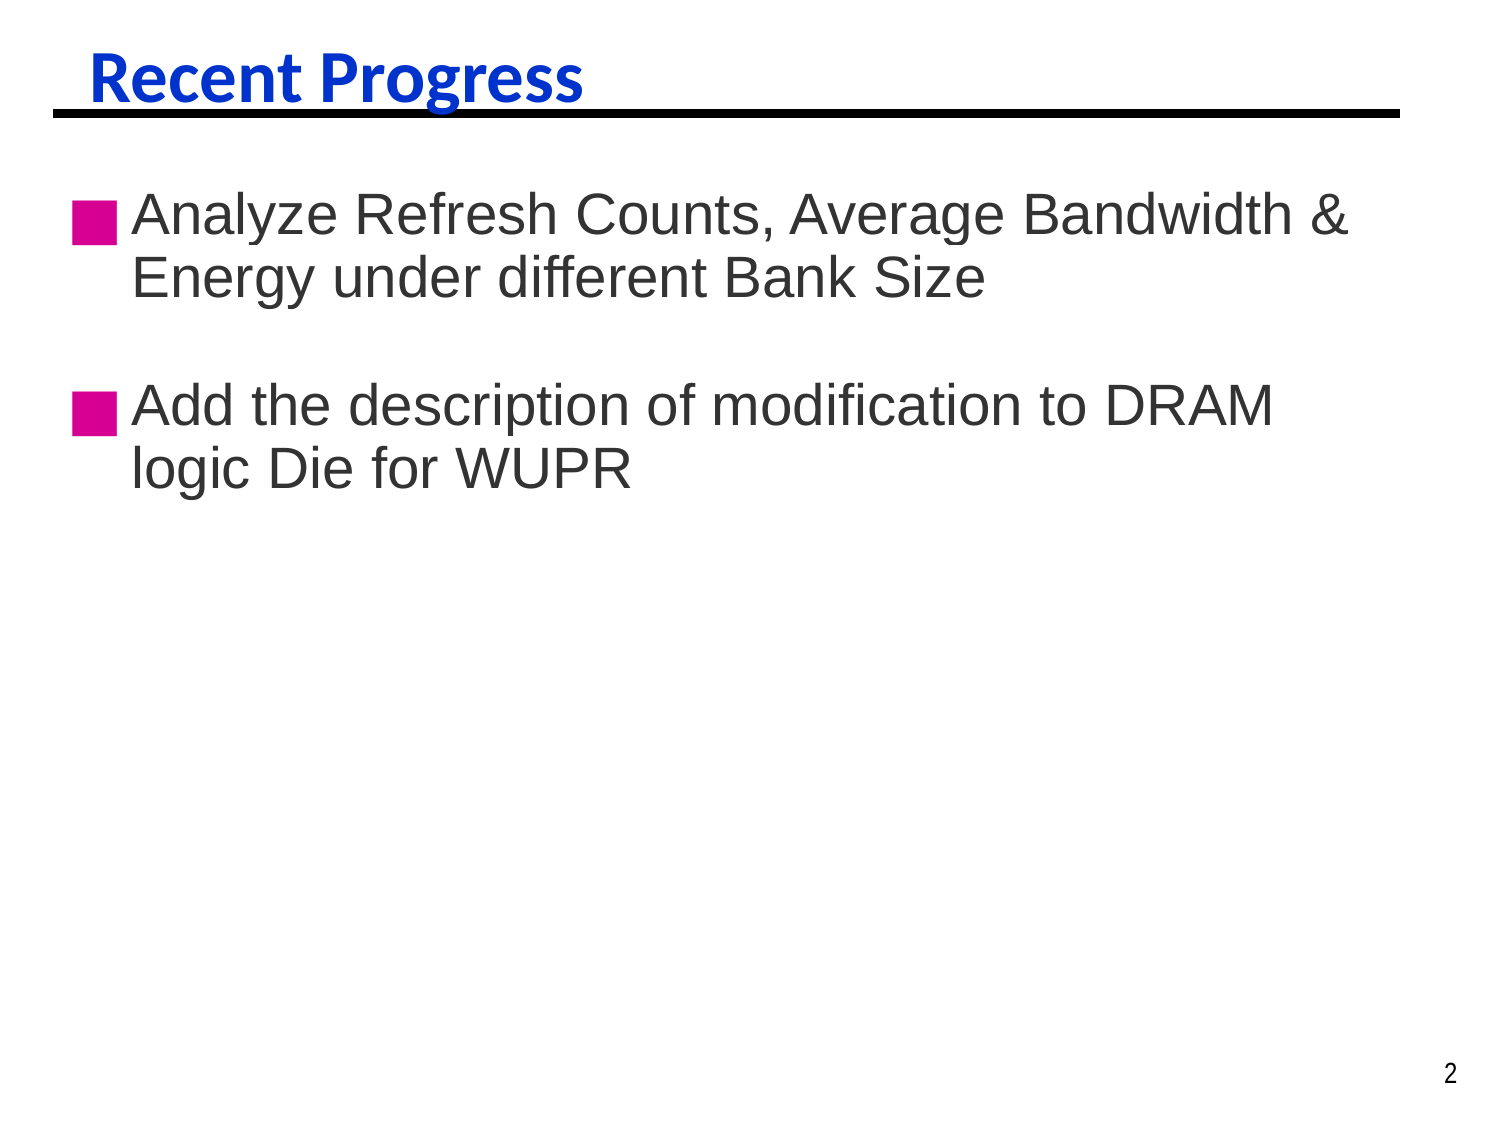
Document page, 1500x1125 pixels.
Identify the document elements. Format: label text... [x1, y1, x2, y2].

title Recent Progress [89, 19, 1353, 126]
text_box Add the description of modification to DRAM logic Die for WUPR [41, 367, 1424, 521]
text_box Analyze Refresh Counts, Average Bandwidth & Energy under different Bank Size [41, 176, 1424, 365]
